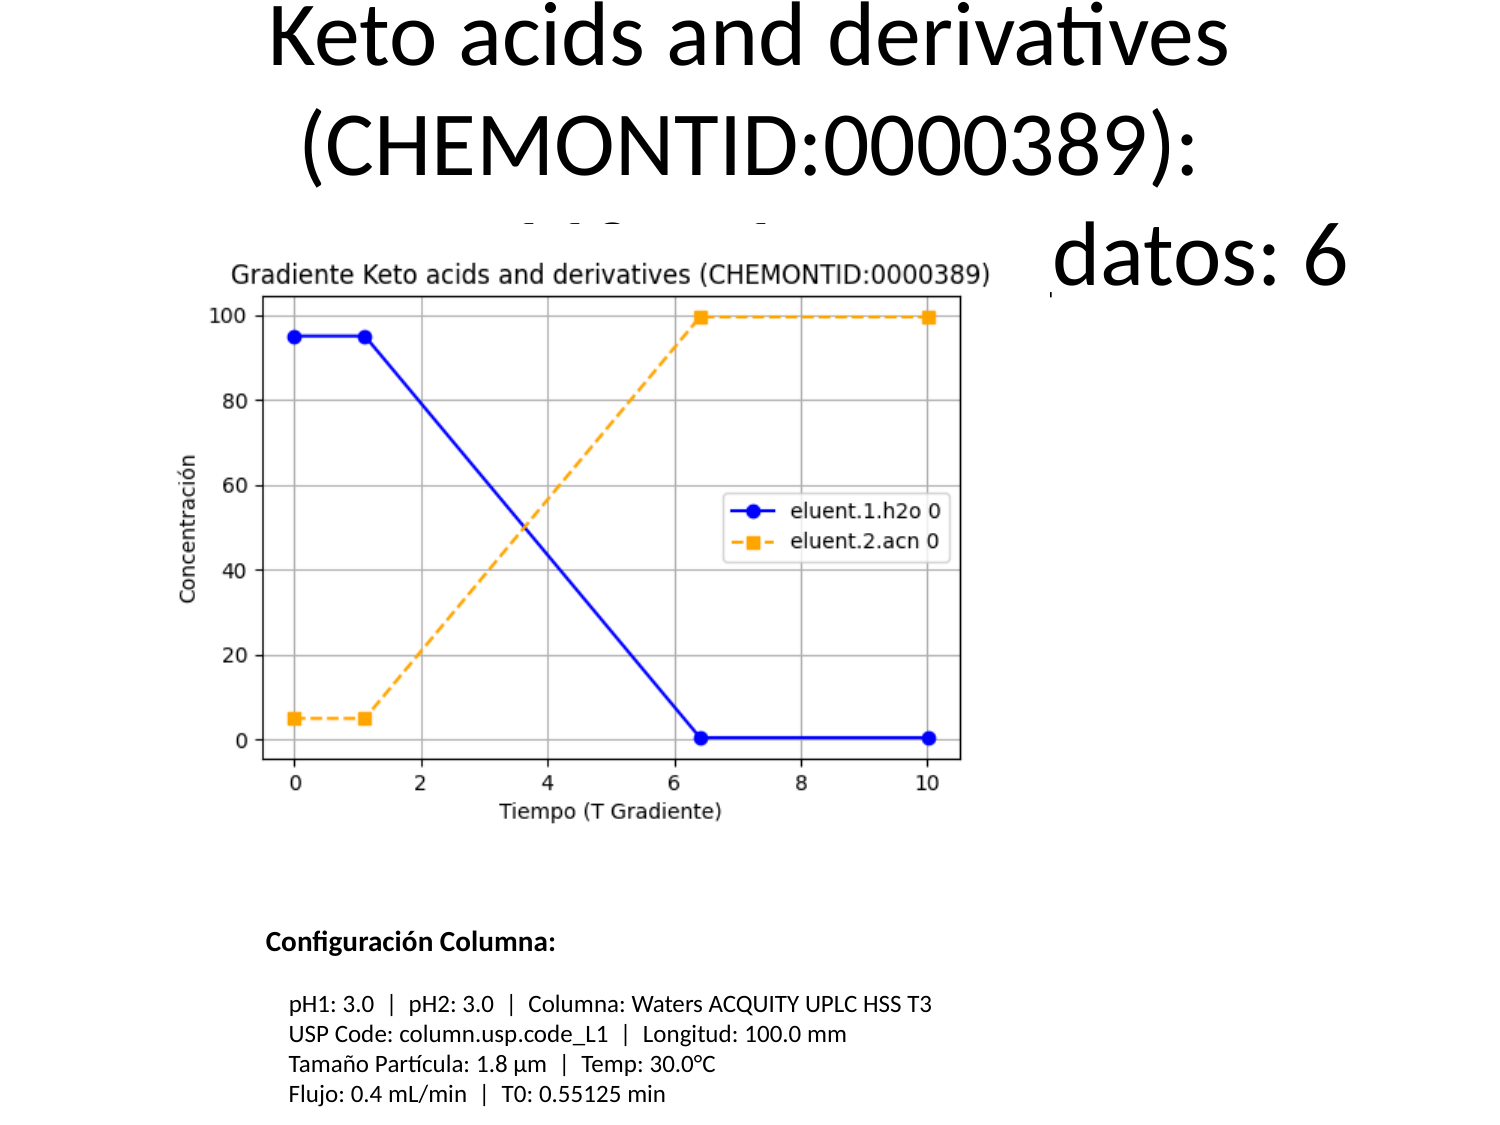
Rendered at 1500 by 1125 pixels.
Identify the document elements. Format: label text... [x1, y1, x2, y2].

text_box Configuración Columna: pH1: 3.0 | pH2: 3.0 | Columna: Waters ACQUITY UPLC HSS T3 USP Code: column.usp.code_L1 | Longitud: 100.0 mm Tamaño Partícula: 1.8 µm | Temp: 30.0°C Flujo: 0.4 mL/min | T0: 0.55125 min [251, 869, 949, 1125]
title Keto acids and derivatives (CHEMONTID:0000389): 0.045332668056117, n_datos: 6 [75, 45, 1425, 233]
picture [149, 224, 1051, 826]
